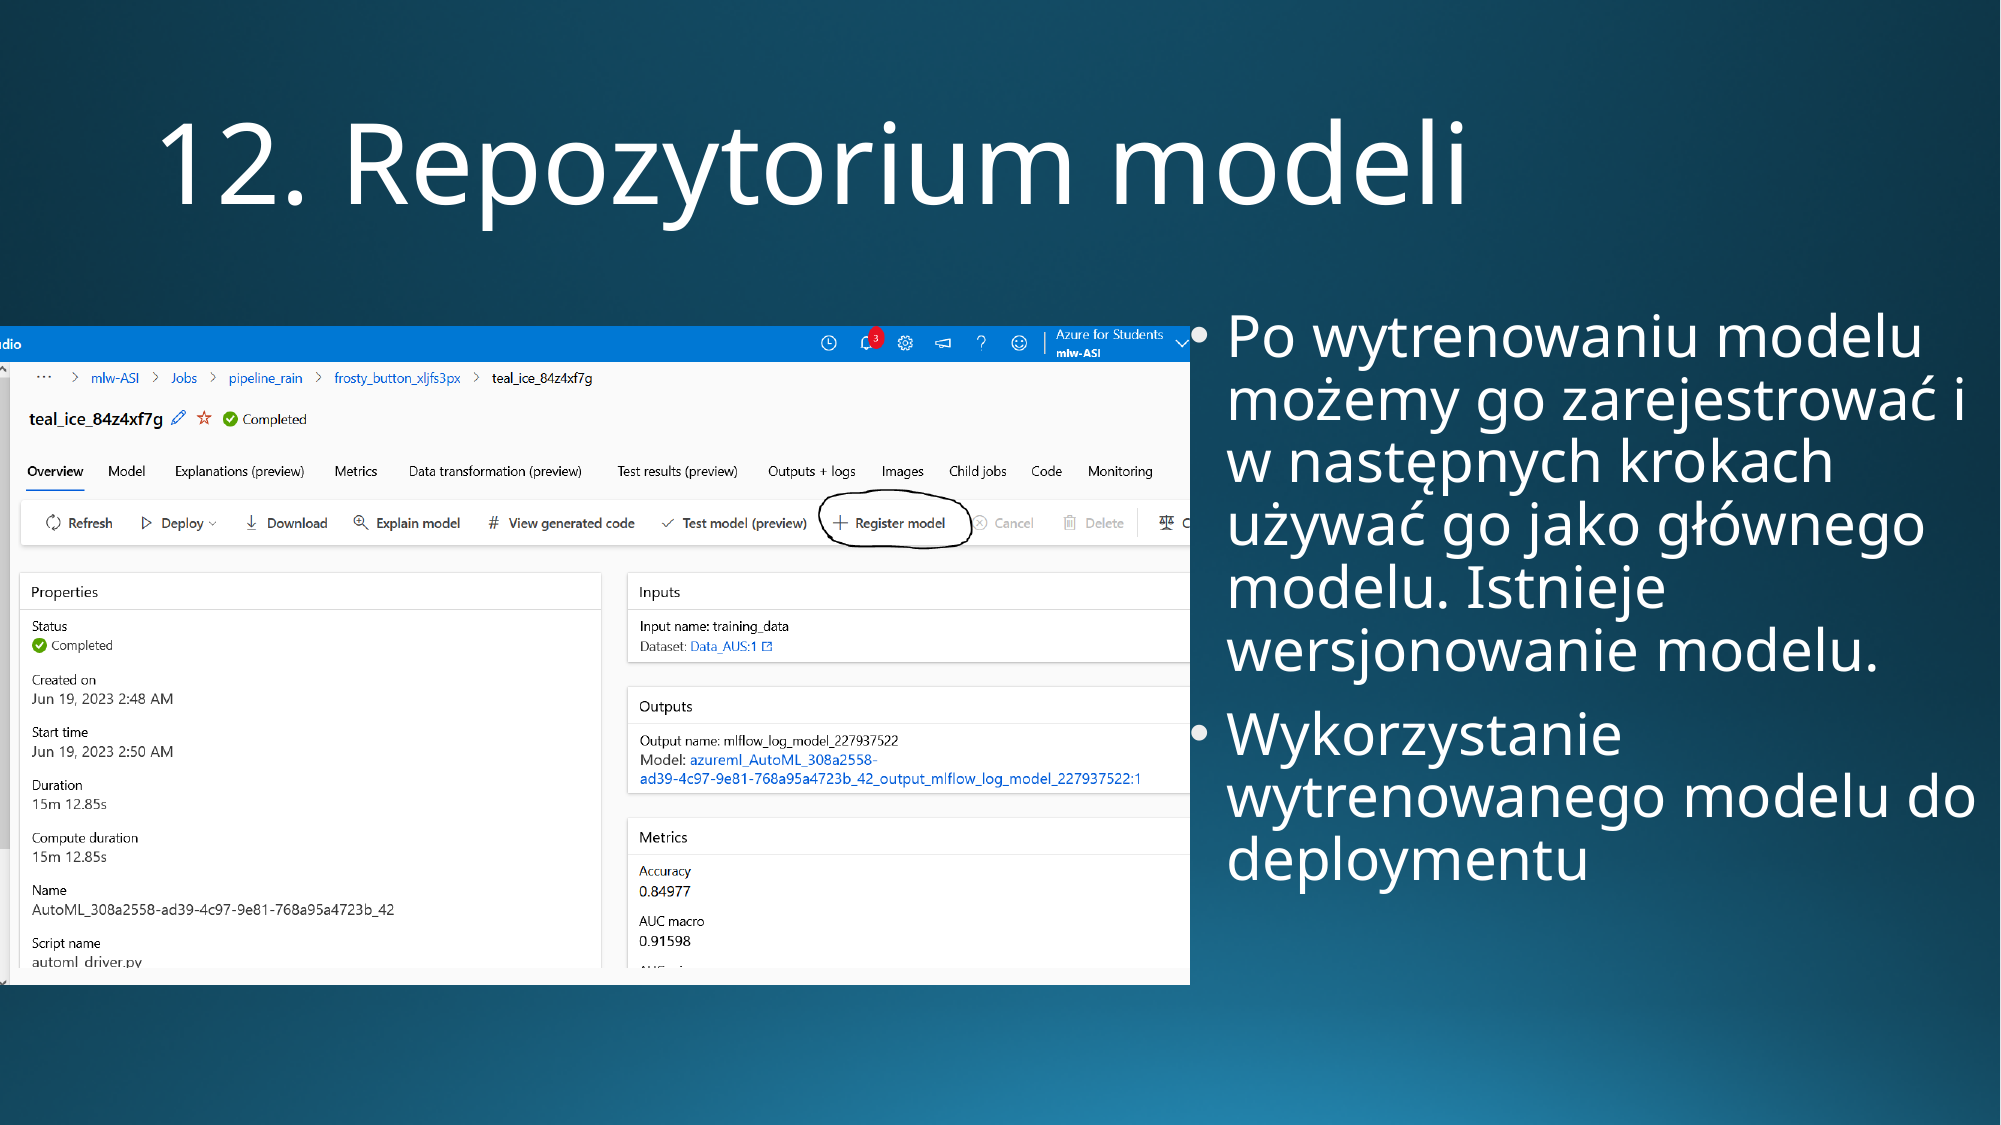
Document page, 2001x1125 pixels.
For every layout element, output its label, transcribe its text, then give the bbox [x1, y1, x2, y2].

picture [0, 0, 2001, 1125]
title 12. Repozytorium modeli [137, 59, 1863, 278]
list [0, 326, 1190, 985]
list Po wytrenowaniu modelu możemy go zarejestrować i w następnych krokach używać go jako głównego modelu. Istnieje wersjonowanie modelu. Wykorzystanie wytrenowanego modelu do deploymentu [1174, 299, 2000, 1014]
